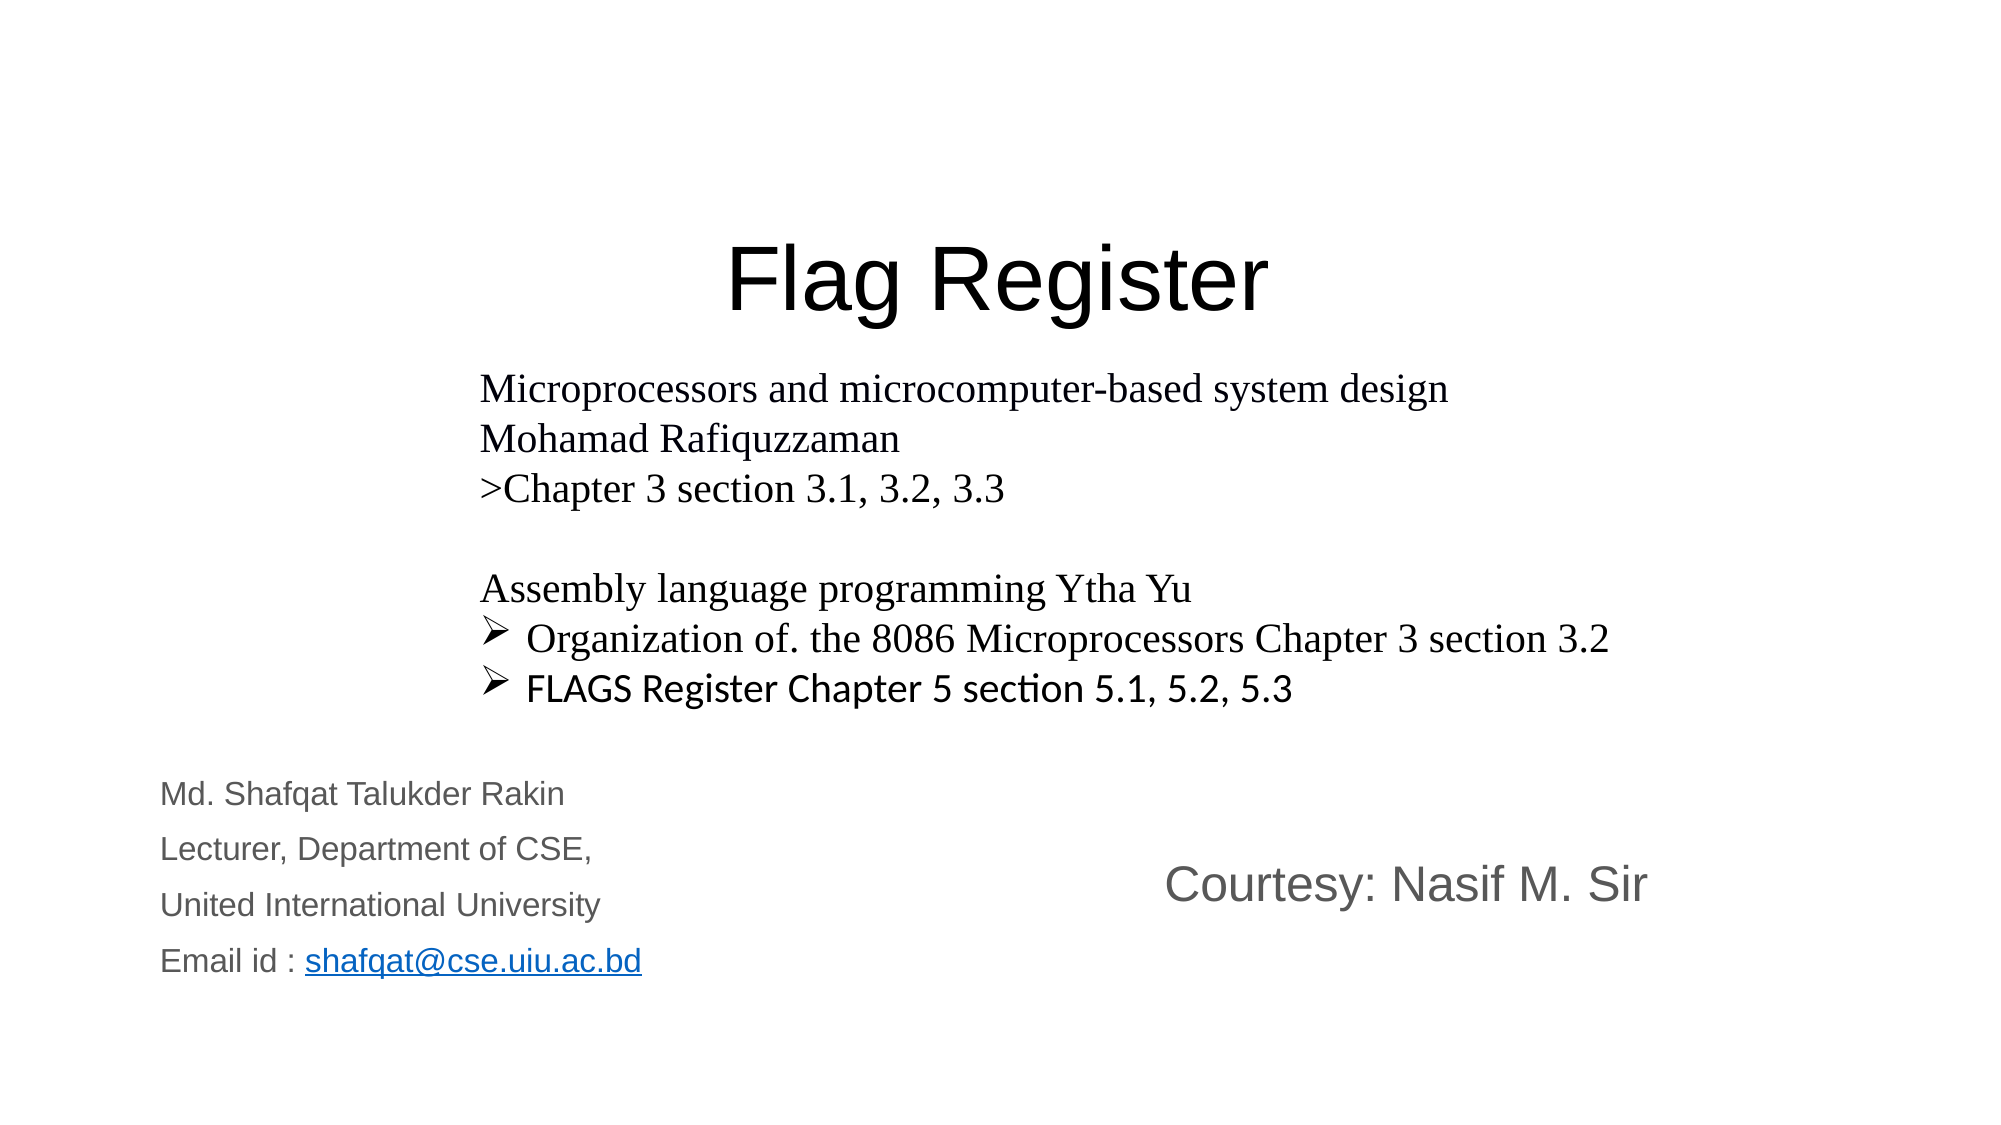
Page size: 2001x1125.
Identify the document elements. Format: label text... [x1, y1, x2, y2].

text_box Courtesy: Nasif M. Sir [1162, 849, 1663, 912]
text_box Microprocessors and microcomputer-based system design Mohamad Rafiquzzaman >Chapter 3 section 3.1, 3.2, 3.3 Assembly language programming Ytha Yu Organization of. the 8086 Microprocessors Chapter 3 section 3.2 FLAGS Register Chapter 5 section 5.1, 5.2, 5.3 [464, 352, 1663, 768]
text_box Flag Register [98, 212, 1896, 329]
subtitle Md. Shafqat Talukder Rakin Lecturer, Department of CSE, United International University Email id : shafqat@cse.uiu.ac.bd [159, 772, 935, 1049]
